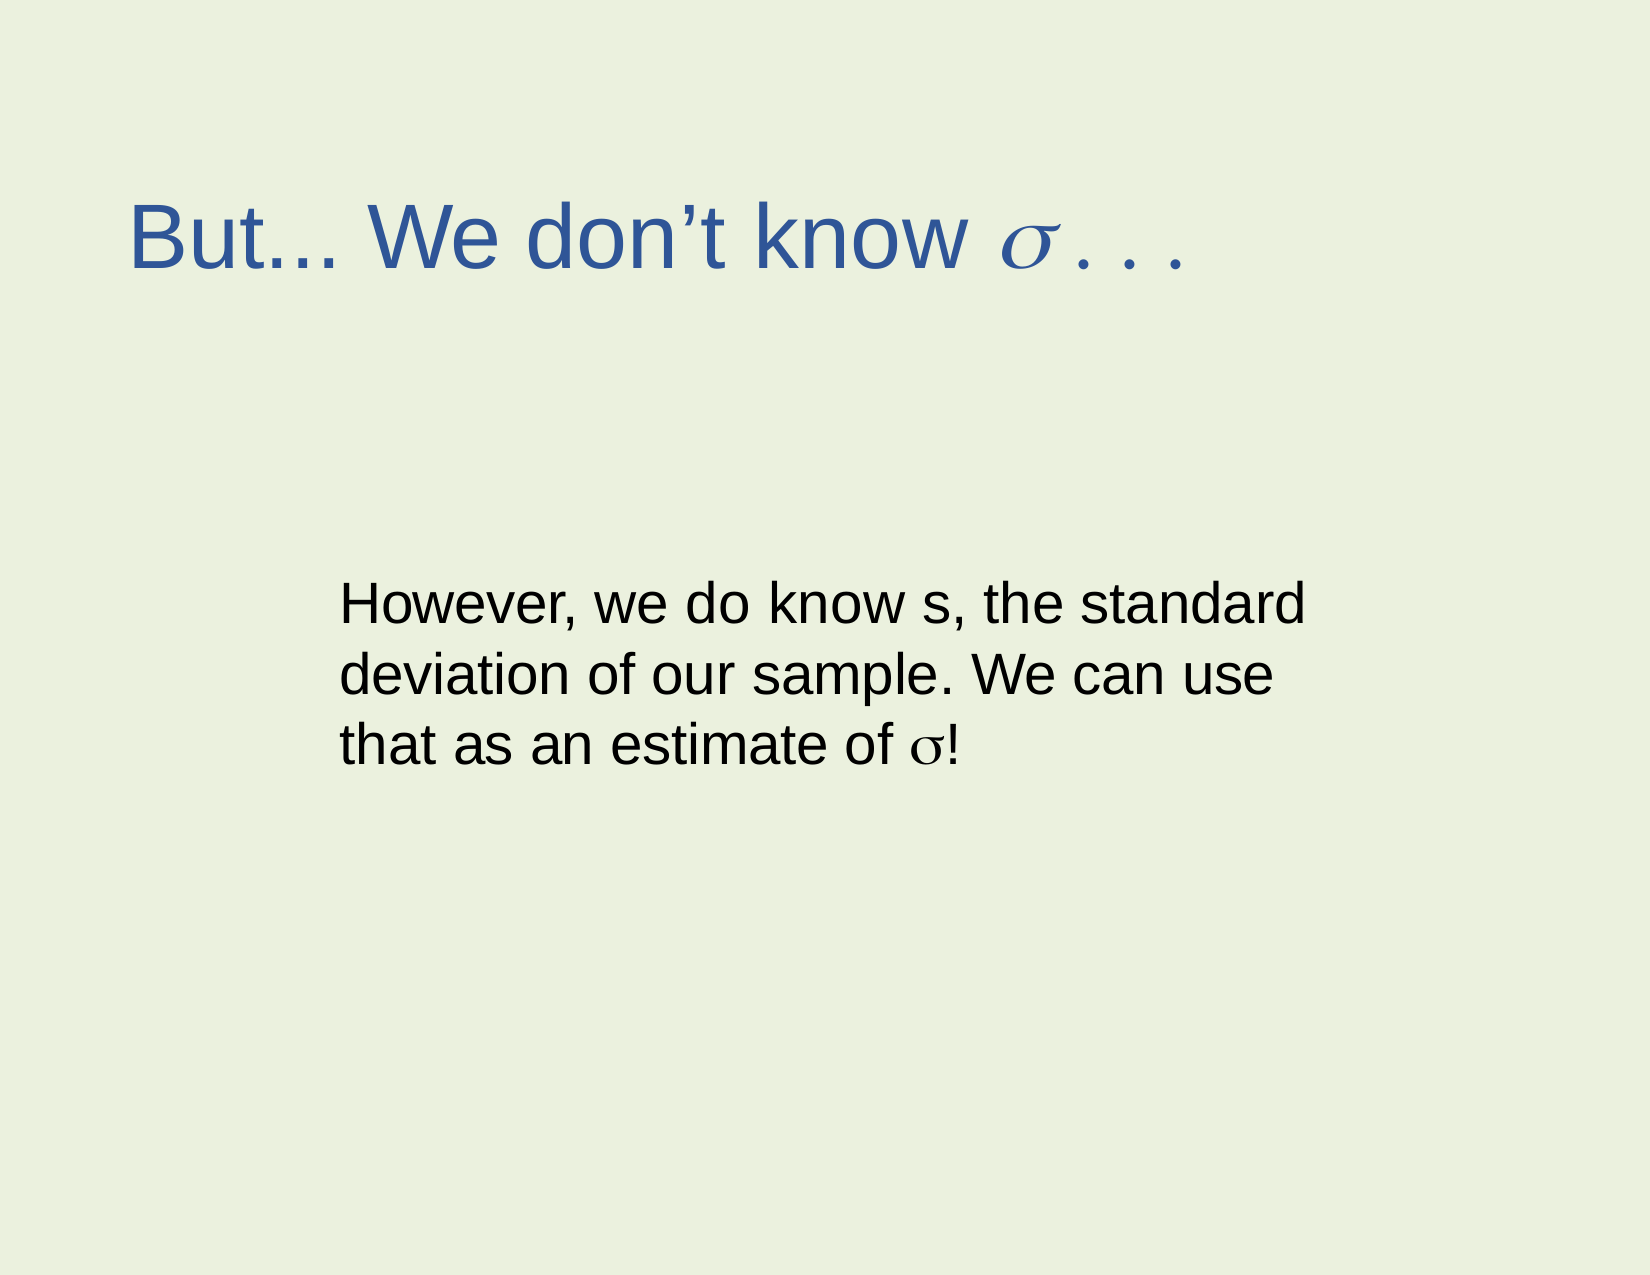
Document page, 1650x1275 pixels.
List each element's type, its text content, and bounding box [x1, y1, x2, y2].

text_box However, we do know s, the standard deviation of our sample. We can use that as an estimate of ! [337, 562, 1350, 777]
text_box But... We don’t know     [125, 174, 1450, 288]
